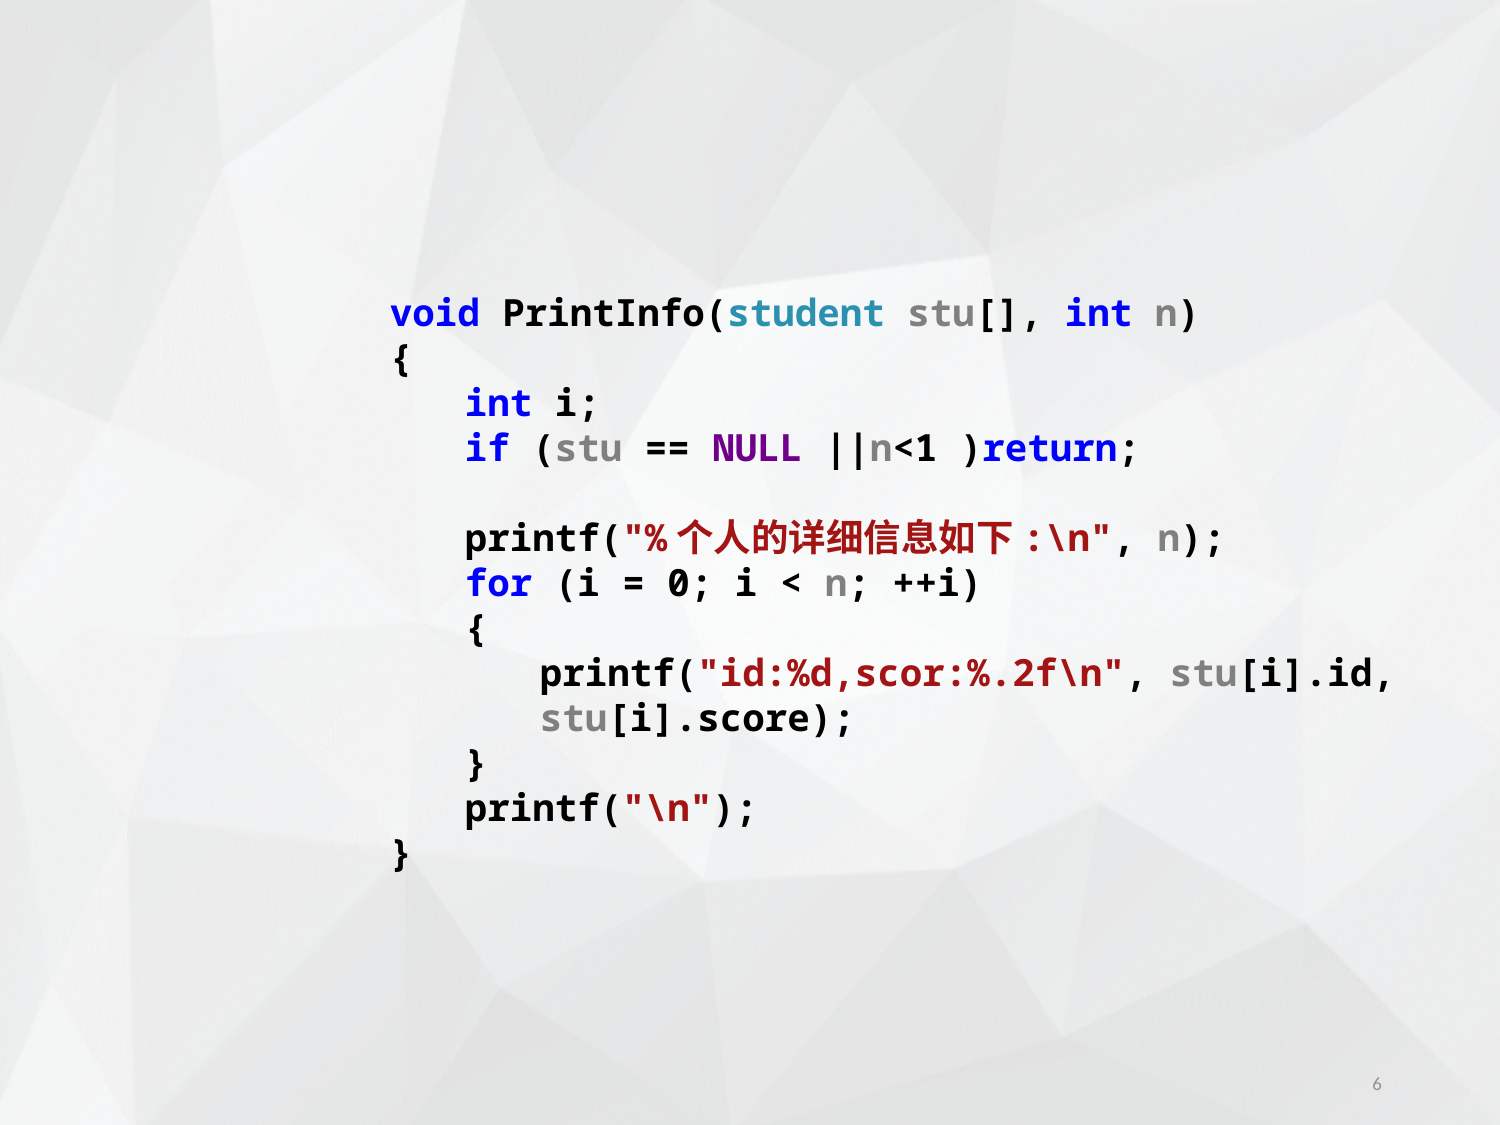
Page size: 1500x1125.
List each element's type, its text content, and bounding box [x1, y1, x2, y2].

text_box void PrintInfo(student stu[], int n) { int i; if (stu == NULL ||n<1 )return; printf("%个人的详细信息如下:\n", n); for (i = 0; i < n; ++i) { printf("id:%d,scor:%.2f\n", stu[i].id, stu[i].score); } printf("\n"); } [375, 236, 1424, 882]
picture [0, 0, 1500, 1125]
slide_number 6 [1059, 1053, 1397, 1113]
